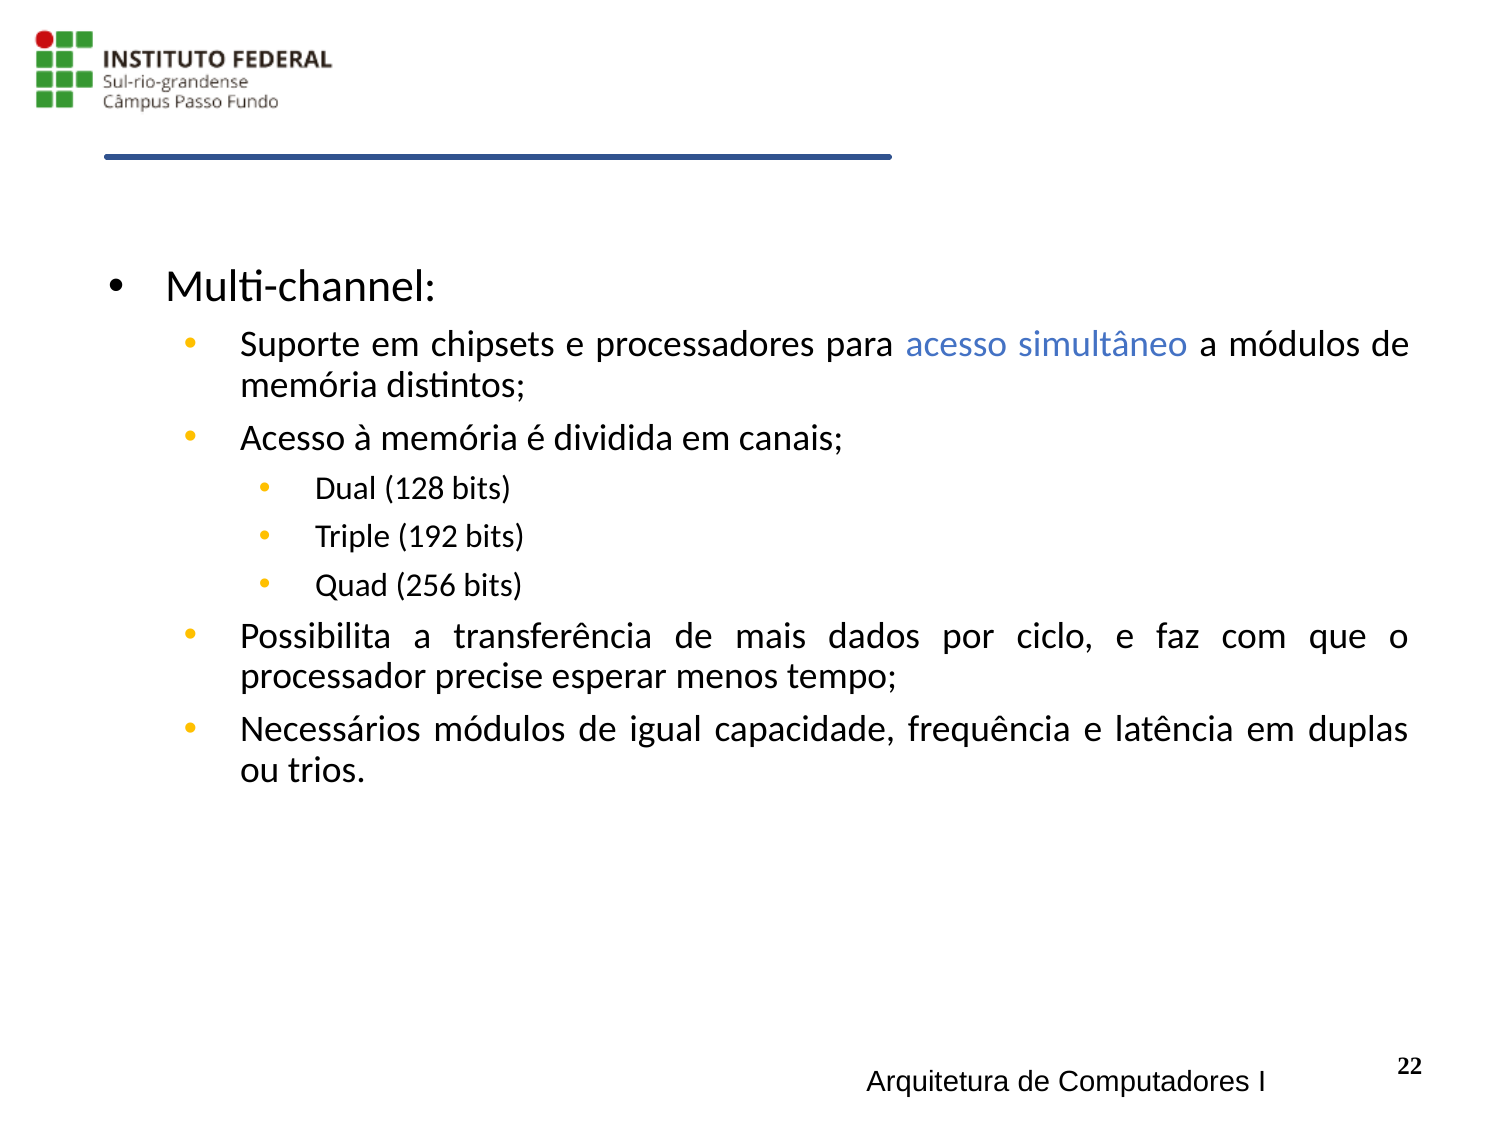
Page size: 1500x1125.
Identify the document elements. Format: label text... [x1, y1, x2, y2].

text_box Arquitetura de Computadores I [733, 1054, 1400, 1125]
list Multi-channel: Suporte em chipsets e processadores para acesso simultâneo a módulos de memória distintos; Acesso à memória é dividida em canais; Dual (128 bits) Triple (192 bits) Quad (256 bits) Possibilita a transferência de mais dados por ciclo, e faz com que o processador precise esperar menos tempo; Necessários módulos de igual capacidade, frequência e latência em duplas ou trios. [75, 187, 1425, 930]
picture [21, 23, 340, 126]
text_box 22 [1049, 1012, 1438, 1088]
